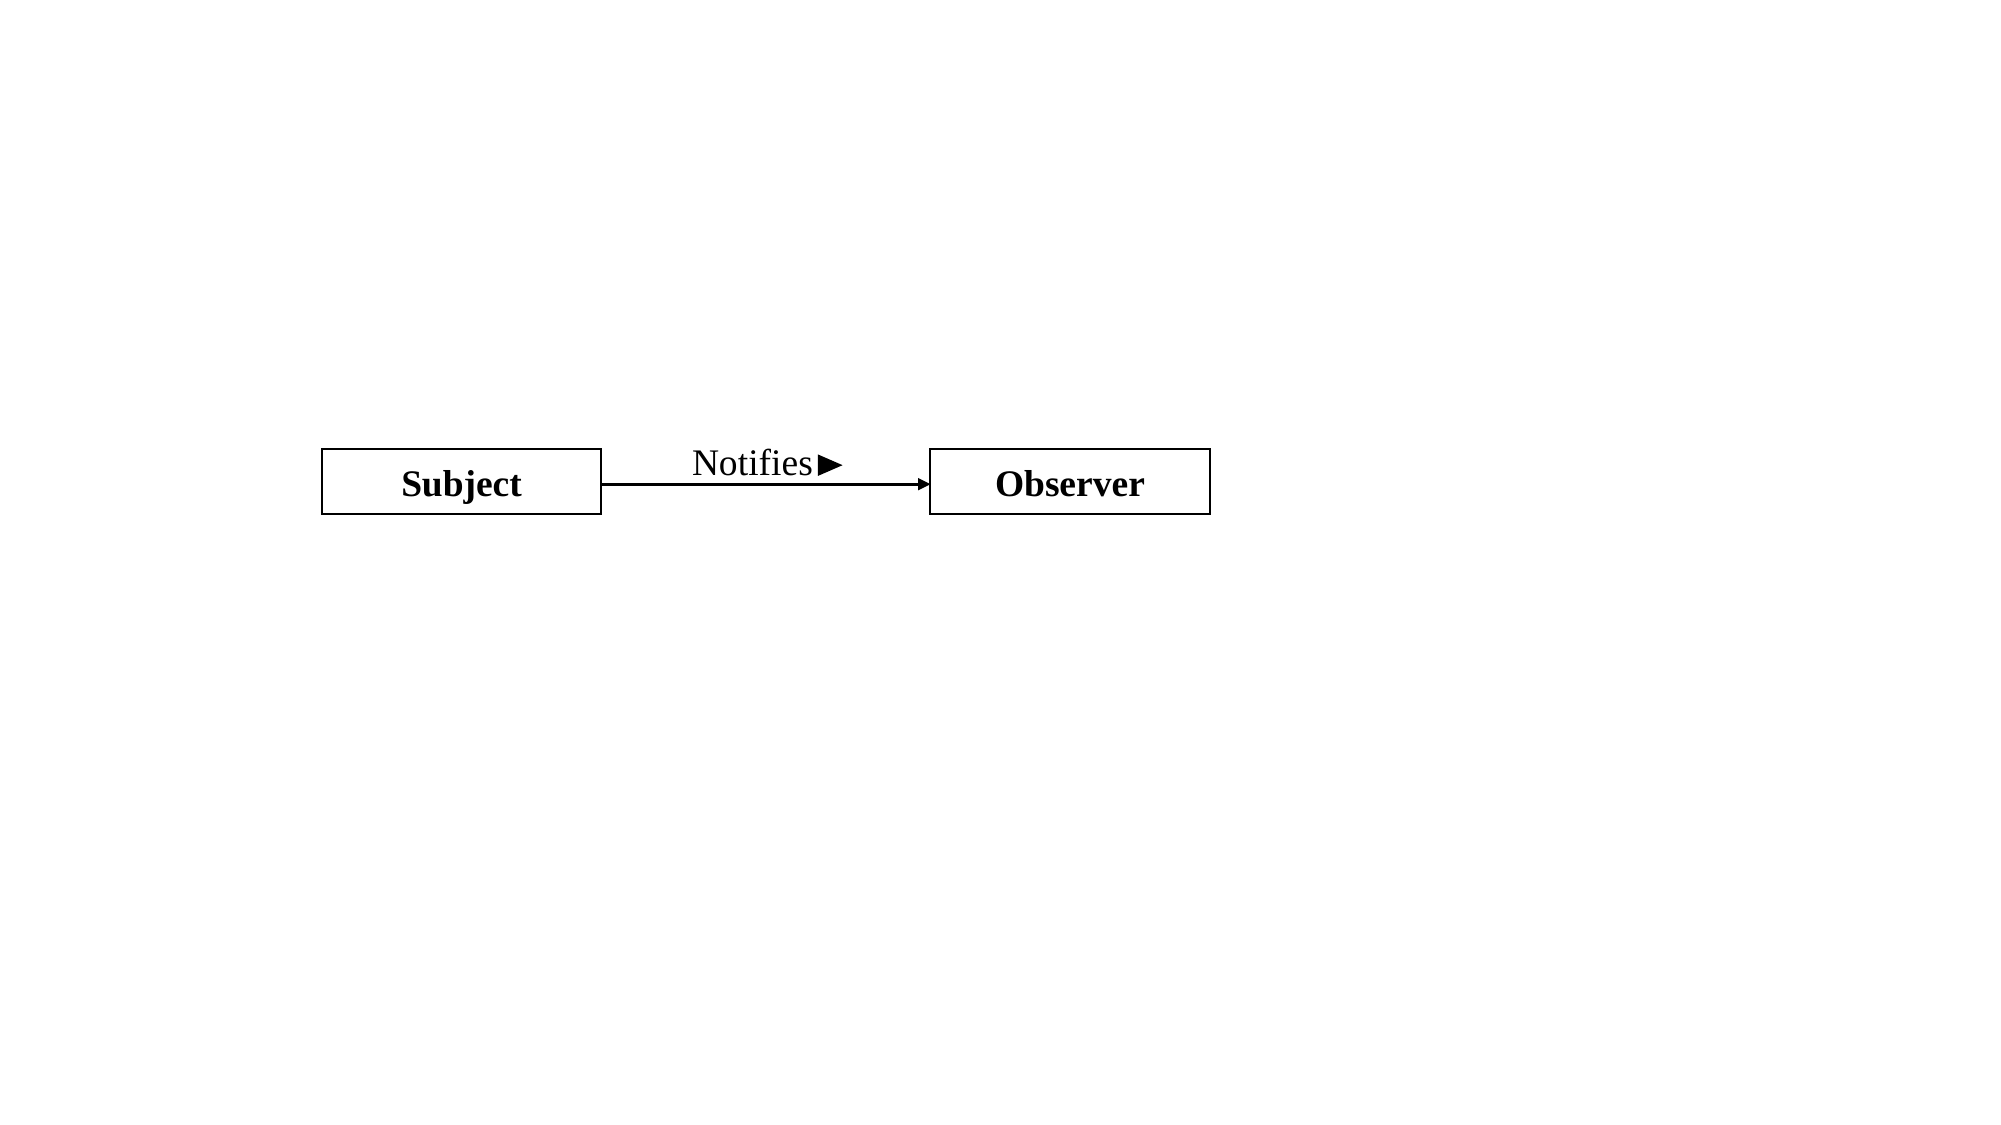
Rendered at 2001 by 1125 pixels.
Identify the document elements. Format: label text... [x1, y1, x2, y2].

text_box [817, 454, 843, 476]
text_box Observer [929, 448, 1211, 515]
text_box Subject [321, 448, 602, 515]
text_box Notifies [677, 430, 847, 484]
text_box Notifies [677, 485, 847, 491]
